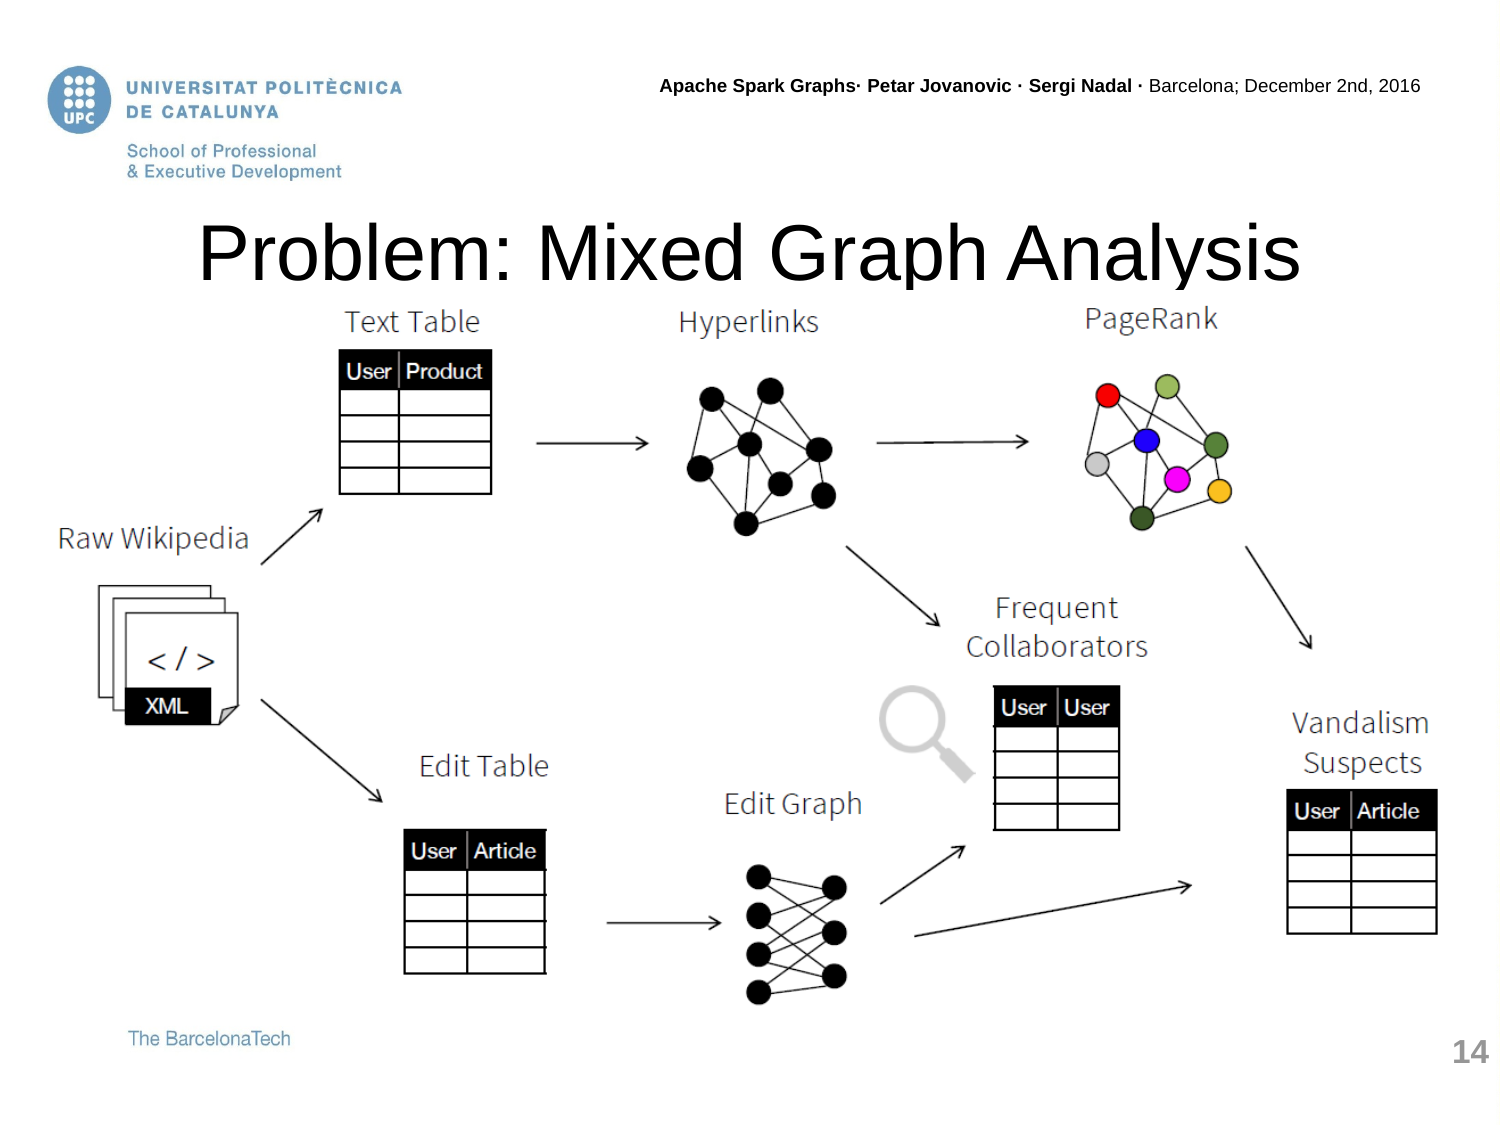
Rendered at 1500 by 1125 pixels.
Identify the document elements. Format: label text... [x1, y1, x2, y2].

picture [0, 0, 1500, 1125]
title Problem: Mixed Graph Analysis [75, 184, 1425, 289]
